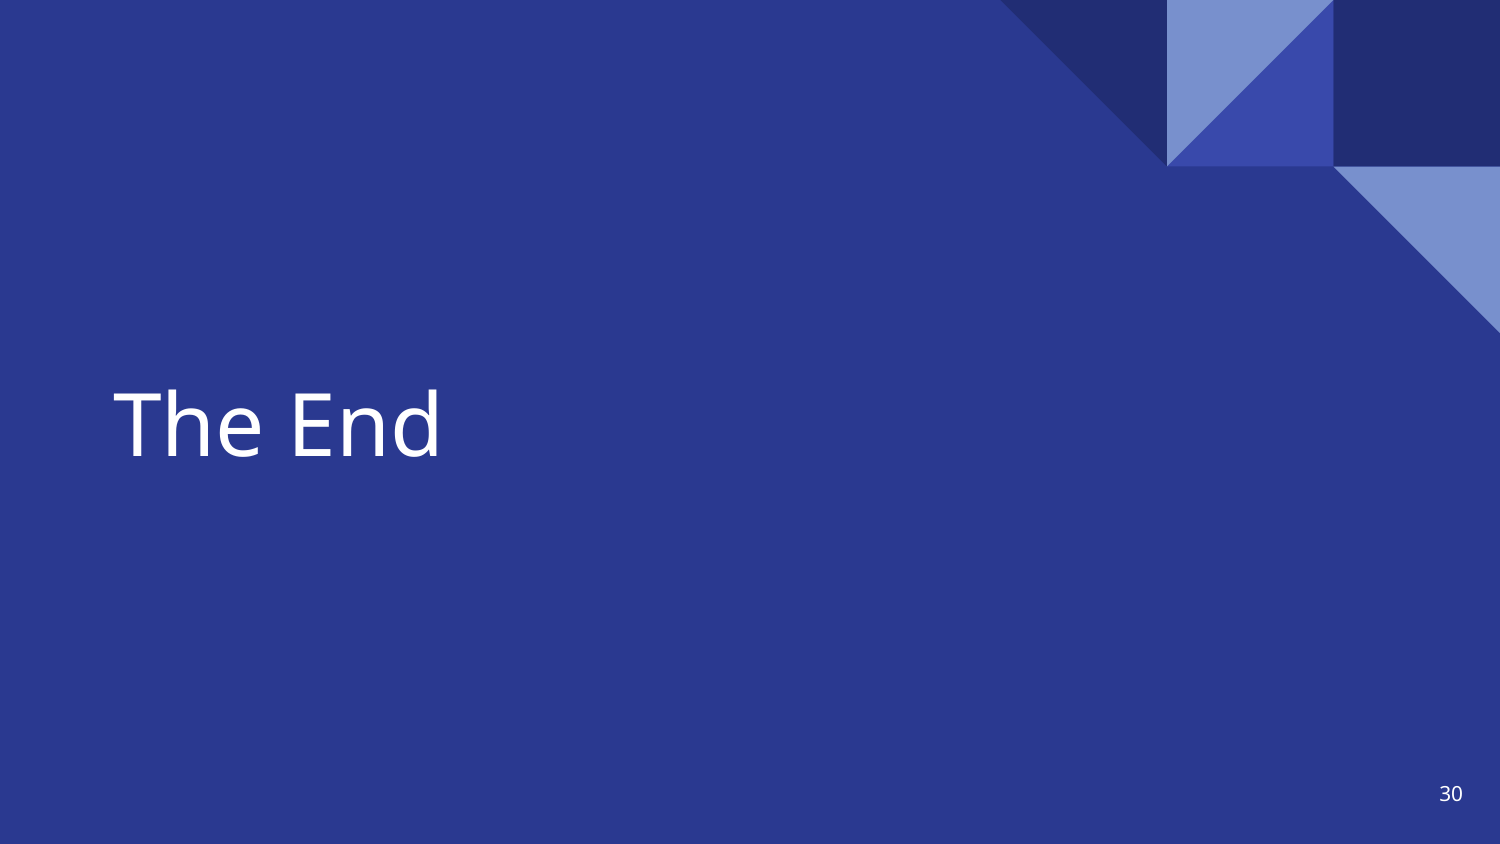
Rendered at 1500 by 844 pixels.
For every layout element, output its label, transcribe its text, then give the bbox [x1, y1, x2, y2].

title The End [98, 353, 1447, 491]
slide_number 30 [1387, 762, 1478, 828]
